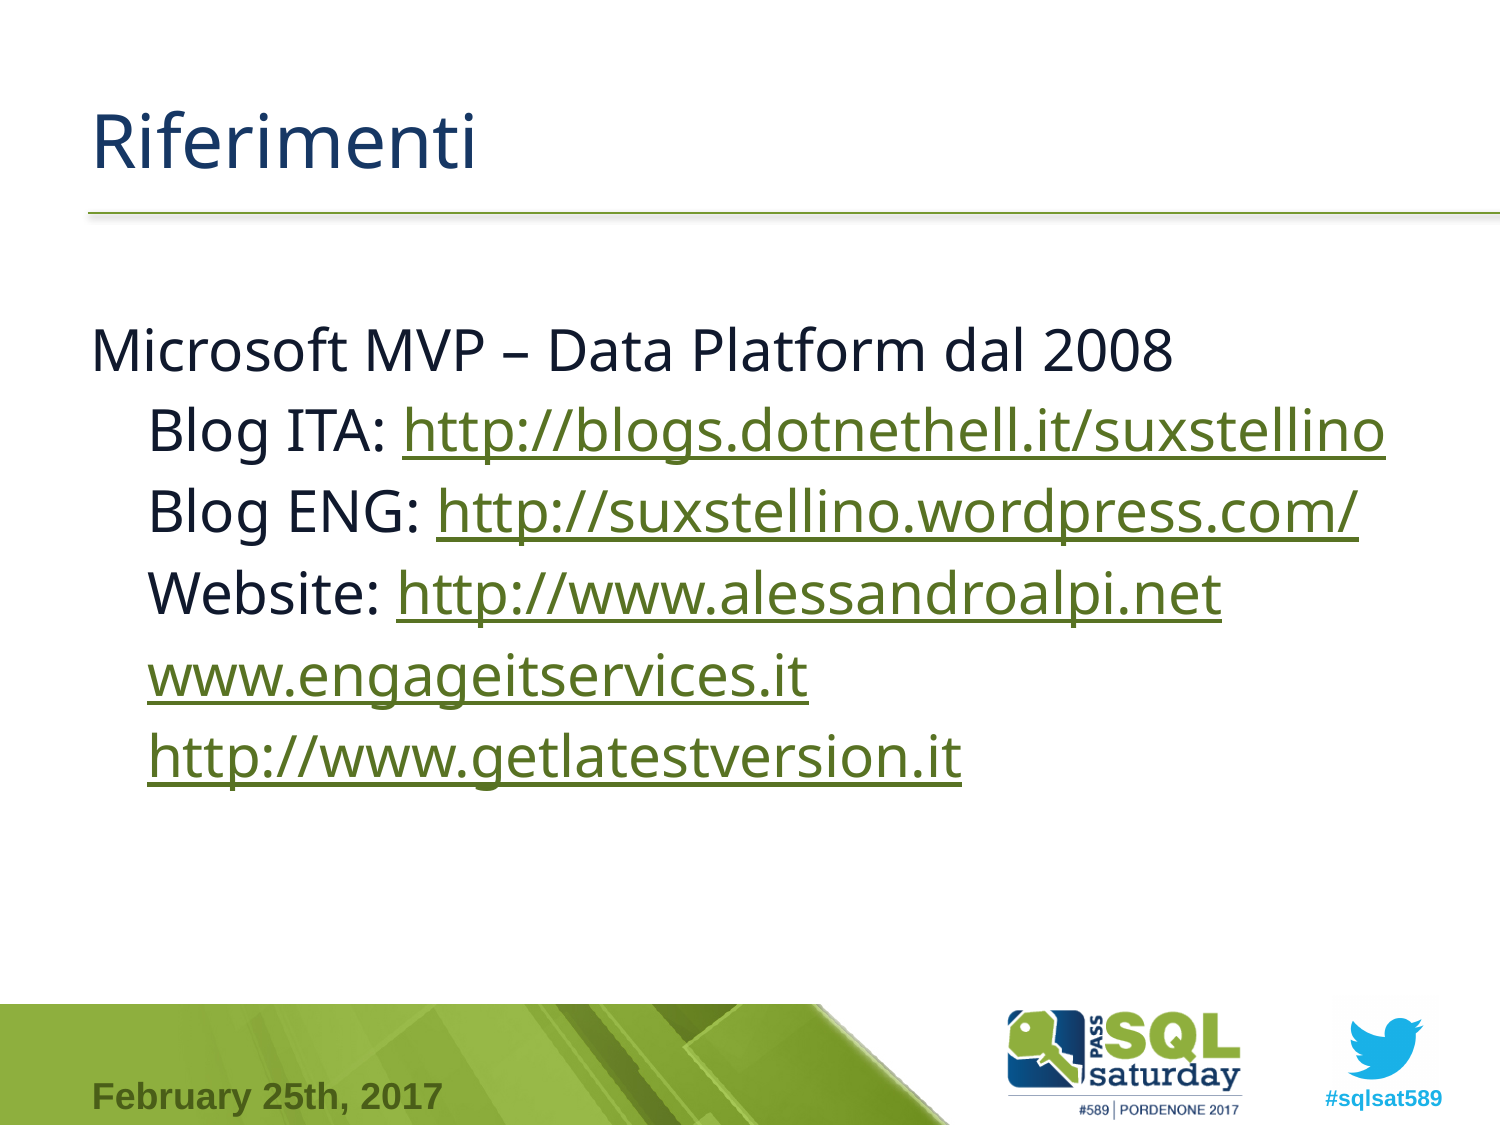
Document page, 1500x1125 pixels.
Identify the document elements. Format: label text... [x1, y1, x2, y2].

picture [0, 1004, 1282, 1125]
list Microsoft MVP – Data Platform dal 2008 Blog ITA: http://blogs.dotnethell.it/suxstellino Blog ENG: http://suxstellino.wordpress.com/ Website: http://www.alessandroalpi.net www.engageitservices.it http://www.getlatestversion.it [75, 232, 1425, 946]
picture [1332, 995, 1439, 1102]
title Riferimenti [75, 45, 1425, 232]
